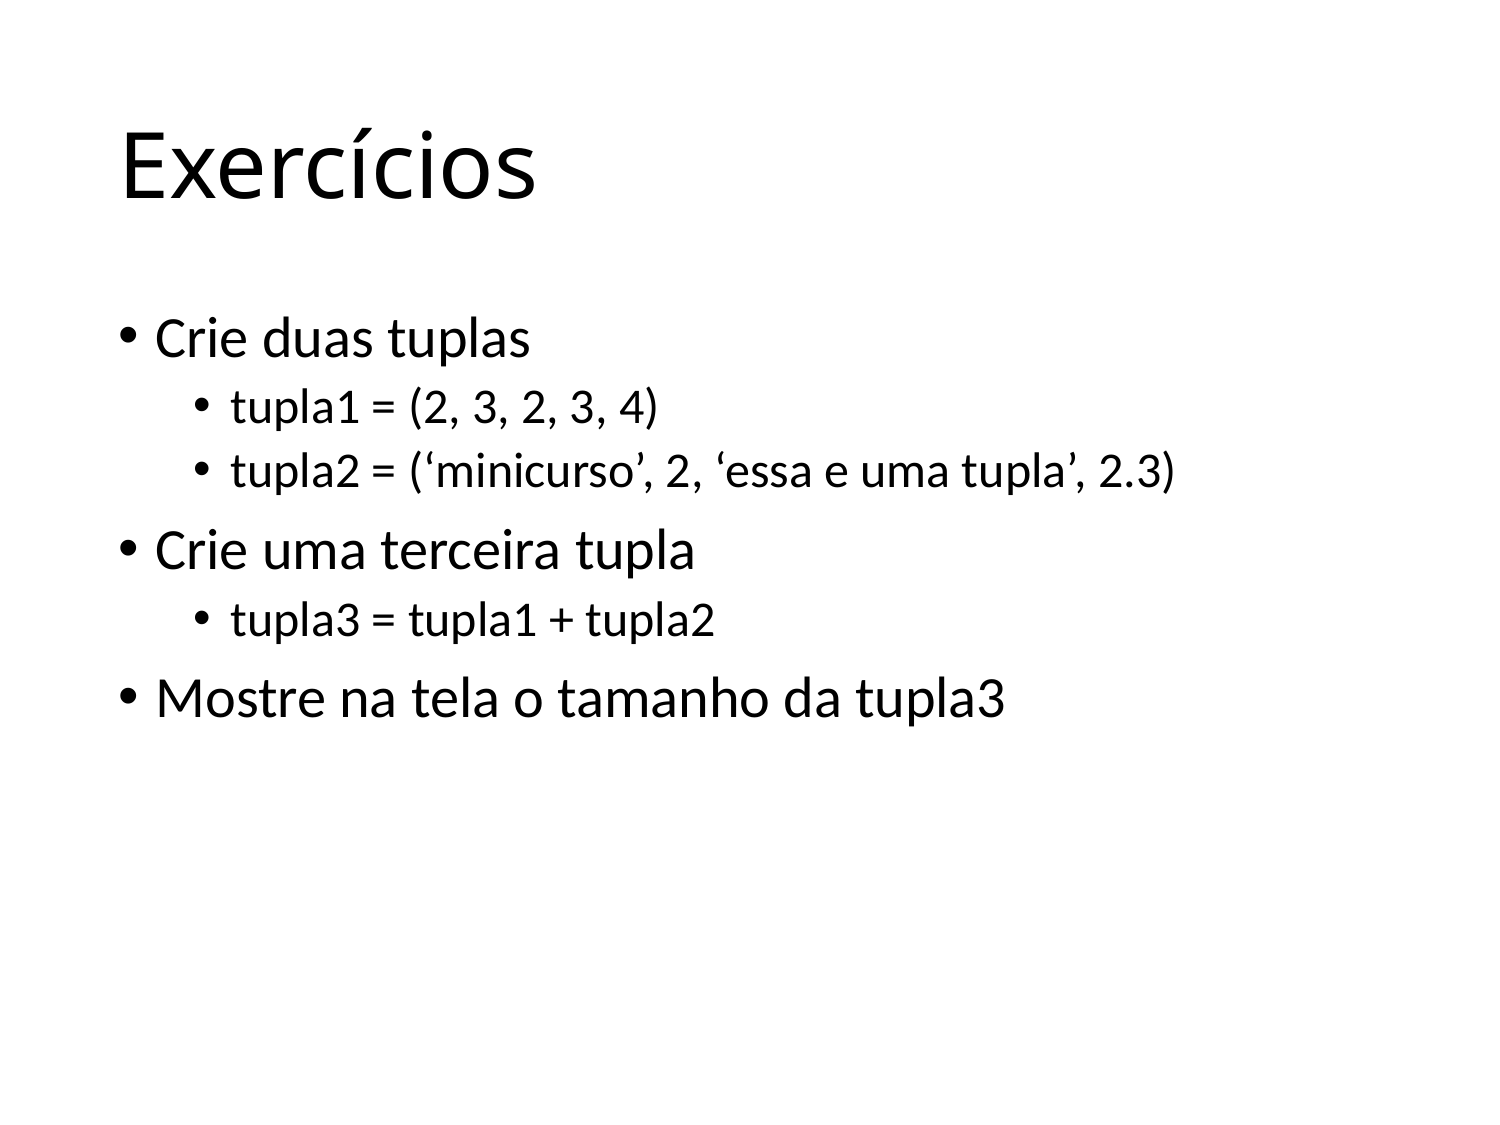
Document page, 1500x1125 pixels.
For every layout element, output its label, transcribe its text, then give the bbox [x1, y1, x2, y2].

list Crie duas tuplas tupla1 = (2, 3, 2, 3, 4) tupla2 = (‘minicurso’, 2, ‘essa e uma tupla’, 2.3) Crie uma terceira tupla tupla3 = tupla1 + tupla2 Mostre na tela o tamanho da tupla3 [103, 299, 1397, 1014]
title Exercícios [103, 59, 1397, 278]
